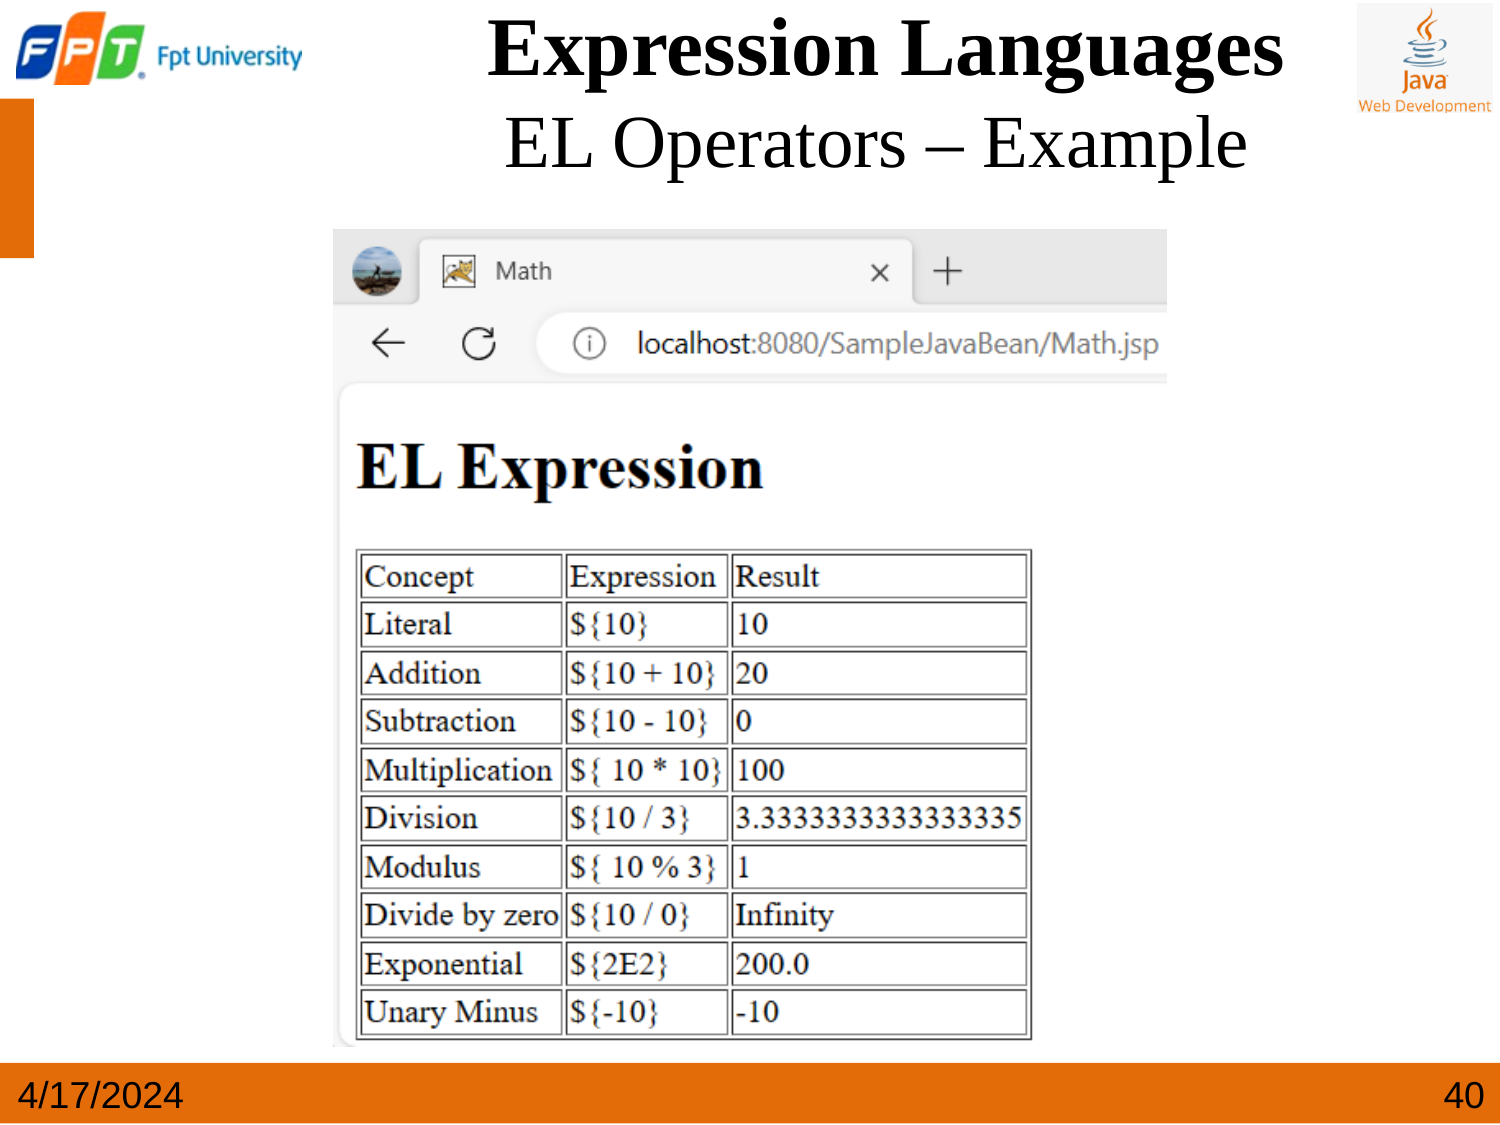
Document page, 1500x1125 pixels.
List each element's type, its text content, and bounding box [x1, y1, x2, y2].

title Expression Languages EL Operators – Example [273, 0, 1500, 175]
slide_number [2, 1063, 231, 1123]
picture [332, 229, 1168, 1047]
slide_number ‹#› [1050, 1063, 1500, 1124]
picture [16, 11, 273, 85]
